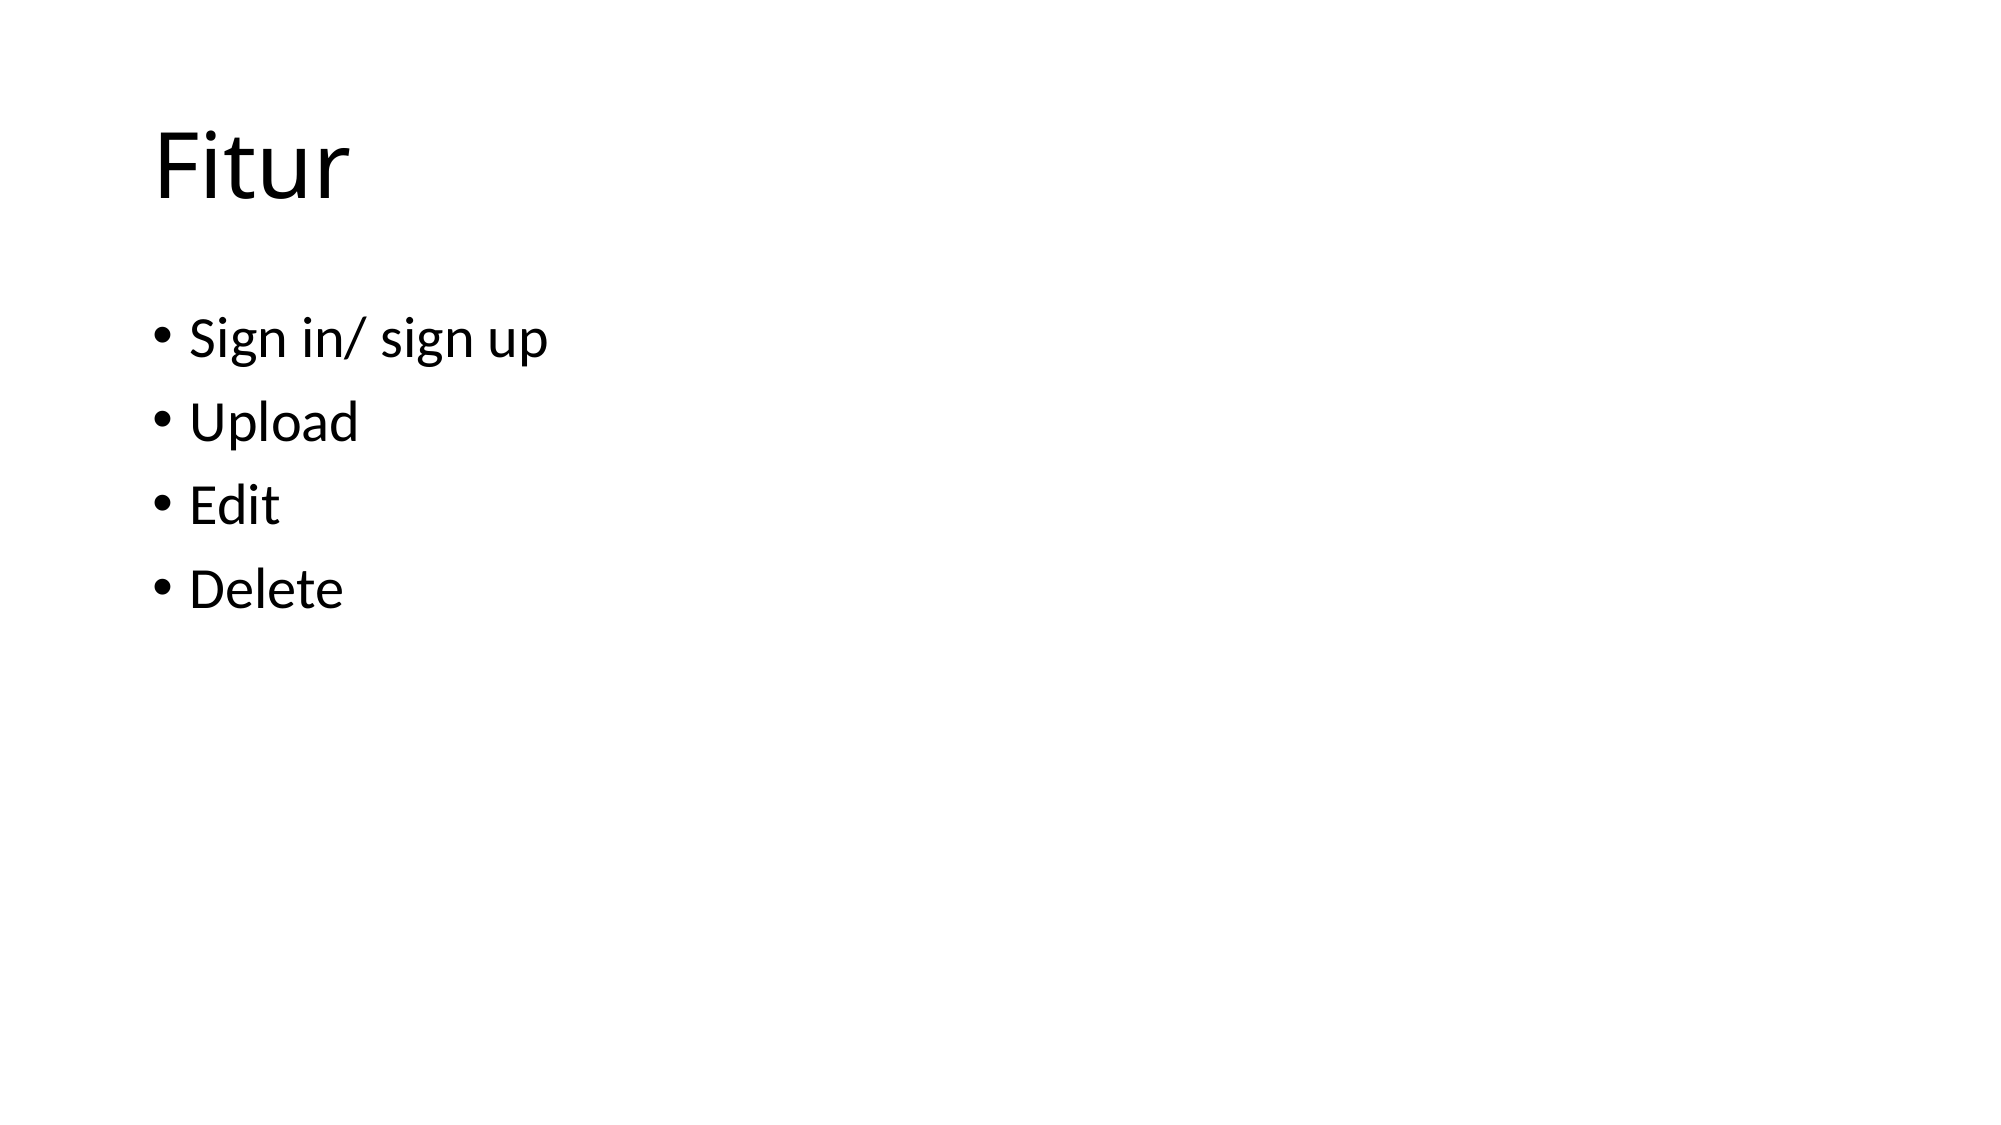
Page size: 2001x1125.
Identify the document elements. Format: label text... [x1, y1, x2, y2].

title Fitur [137, 59, 1863, 278]
list Sign in/ sign up Upload Edit Delete [137, 299, 1863, 1014]
